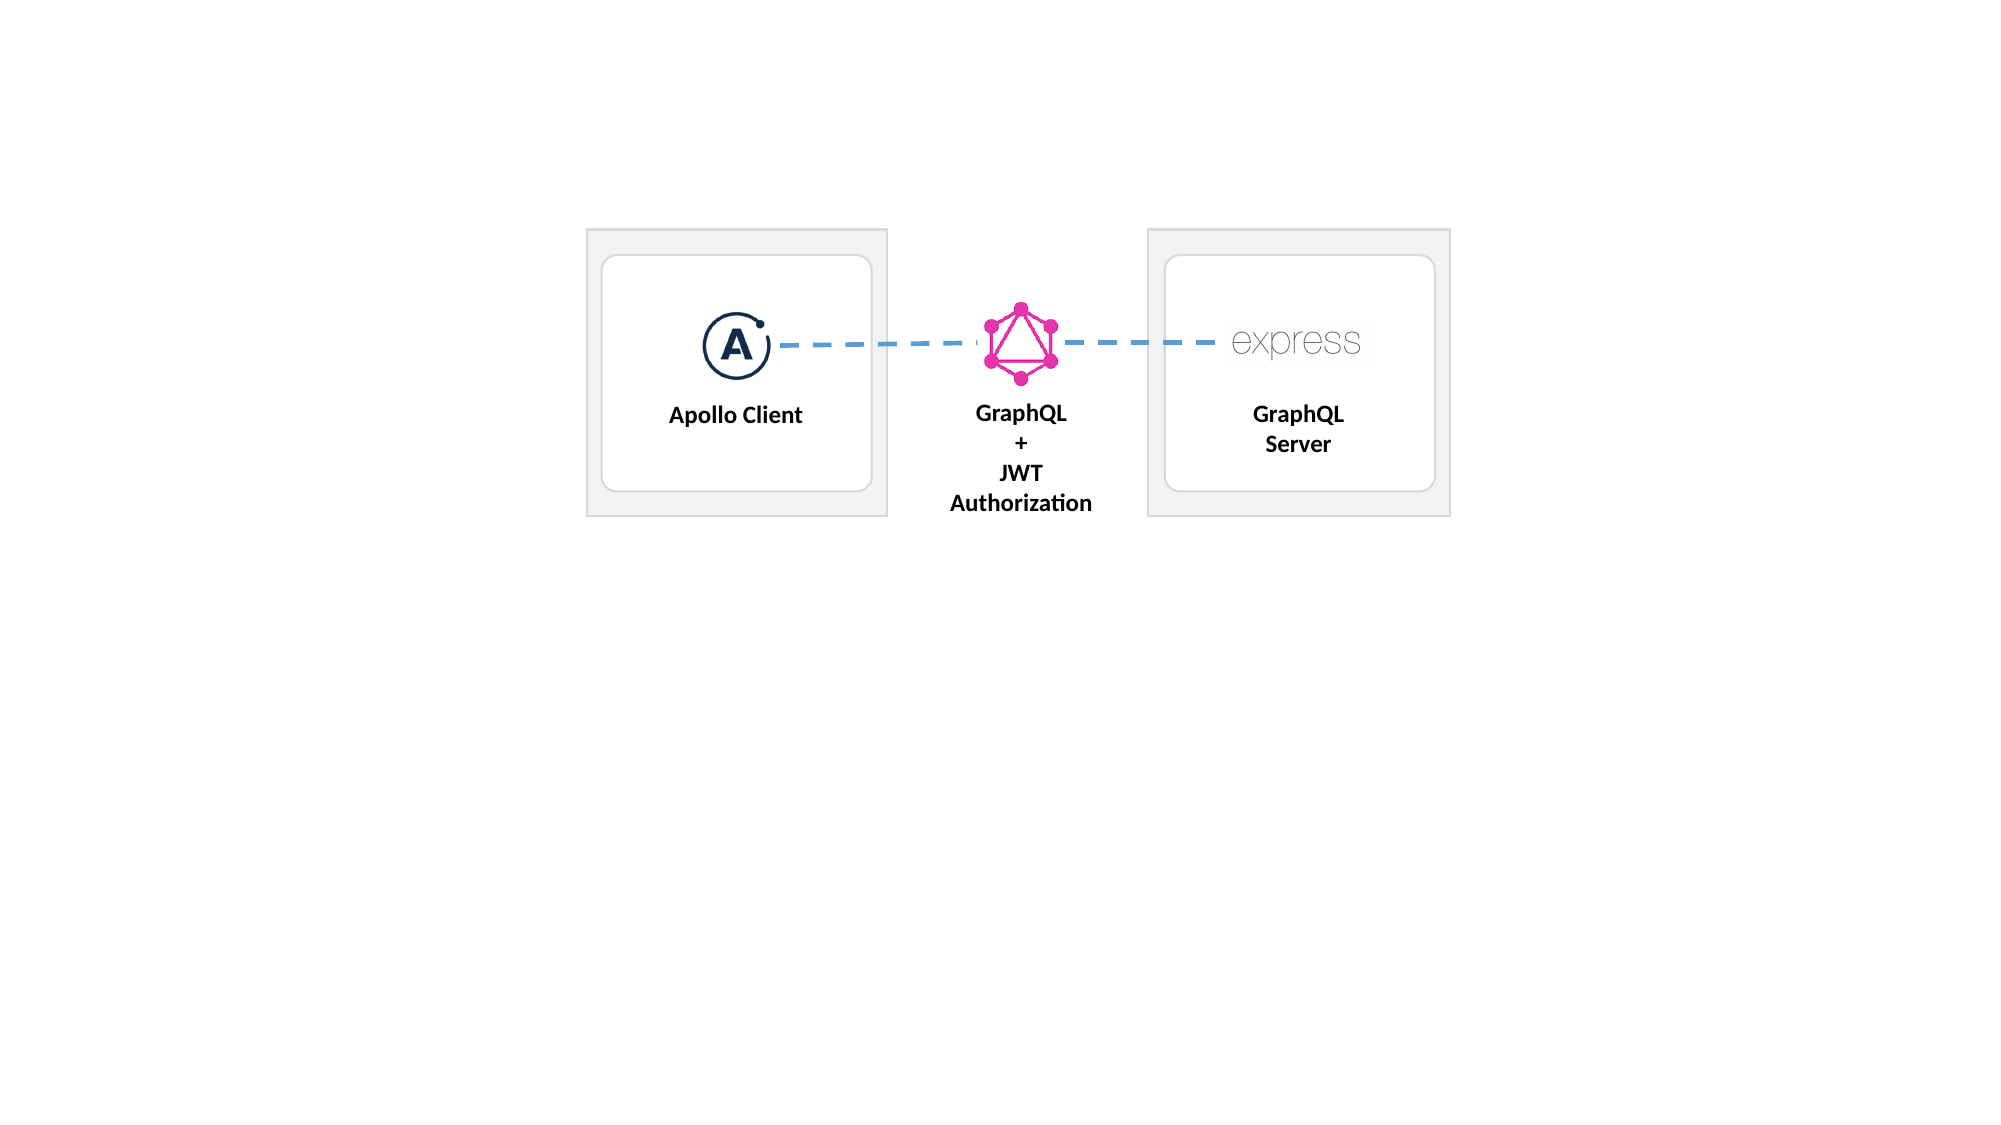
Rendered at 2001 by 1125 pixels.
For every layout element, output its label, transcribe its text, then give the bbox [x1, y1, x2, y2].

picture [1222, 319, 1378, 367]
text_box GraphQL + JWT Authorization [933, 389, 1110, 525]
text_box Apollo Client [648, 390, 824, 436]
text_box [586, 228, 888, 517]
text_box [1163, 254, 1436, 493]
picture [977, 294, 1066, 391]
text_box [780, 342, 978, 346]
text_box GraphQL Server [1211, 390, 1387, 466]
text_box [1147, 228, 1451, 517]
text_box [600, 254, 873, 493]
picture [692, 301, 781, 390]
